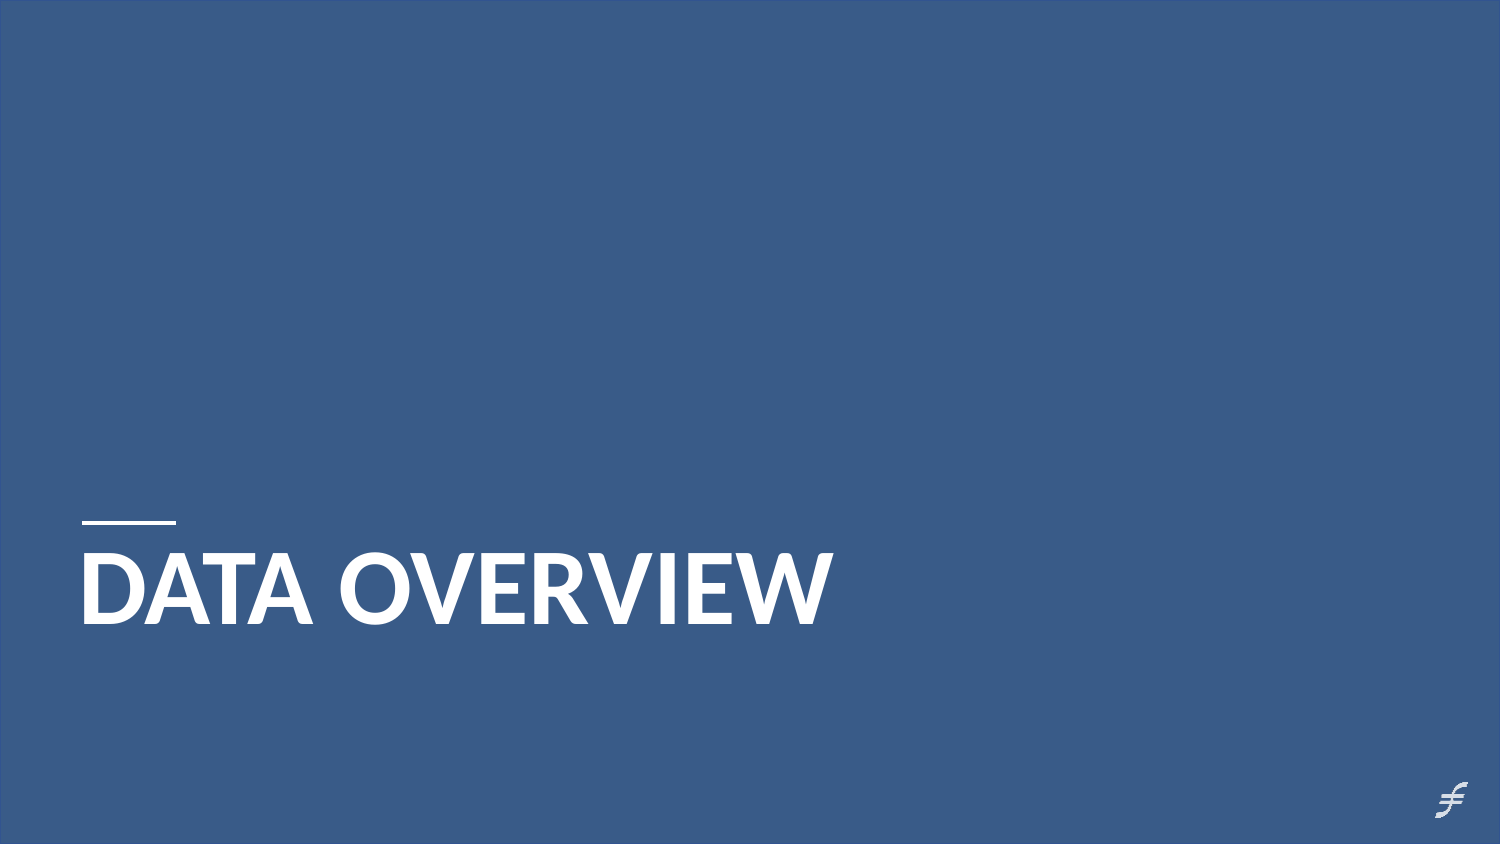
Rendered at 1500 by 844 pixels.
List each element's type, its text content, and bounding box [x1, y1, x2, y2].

title DATA OVERVIEW [63, 554, 901, 655]
picture [1435, 782, 1468, 819]
